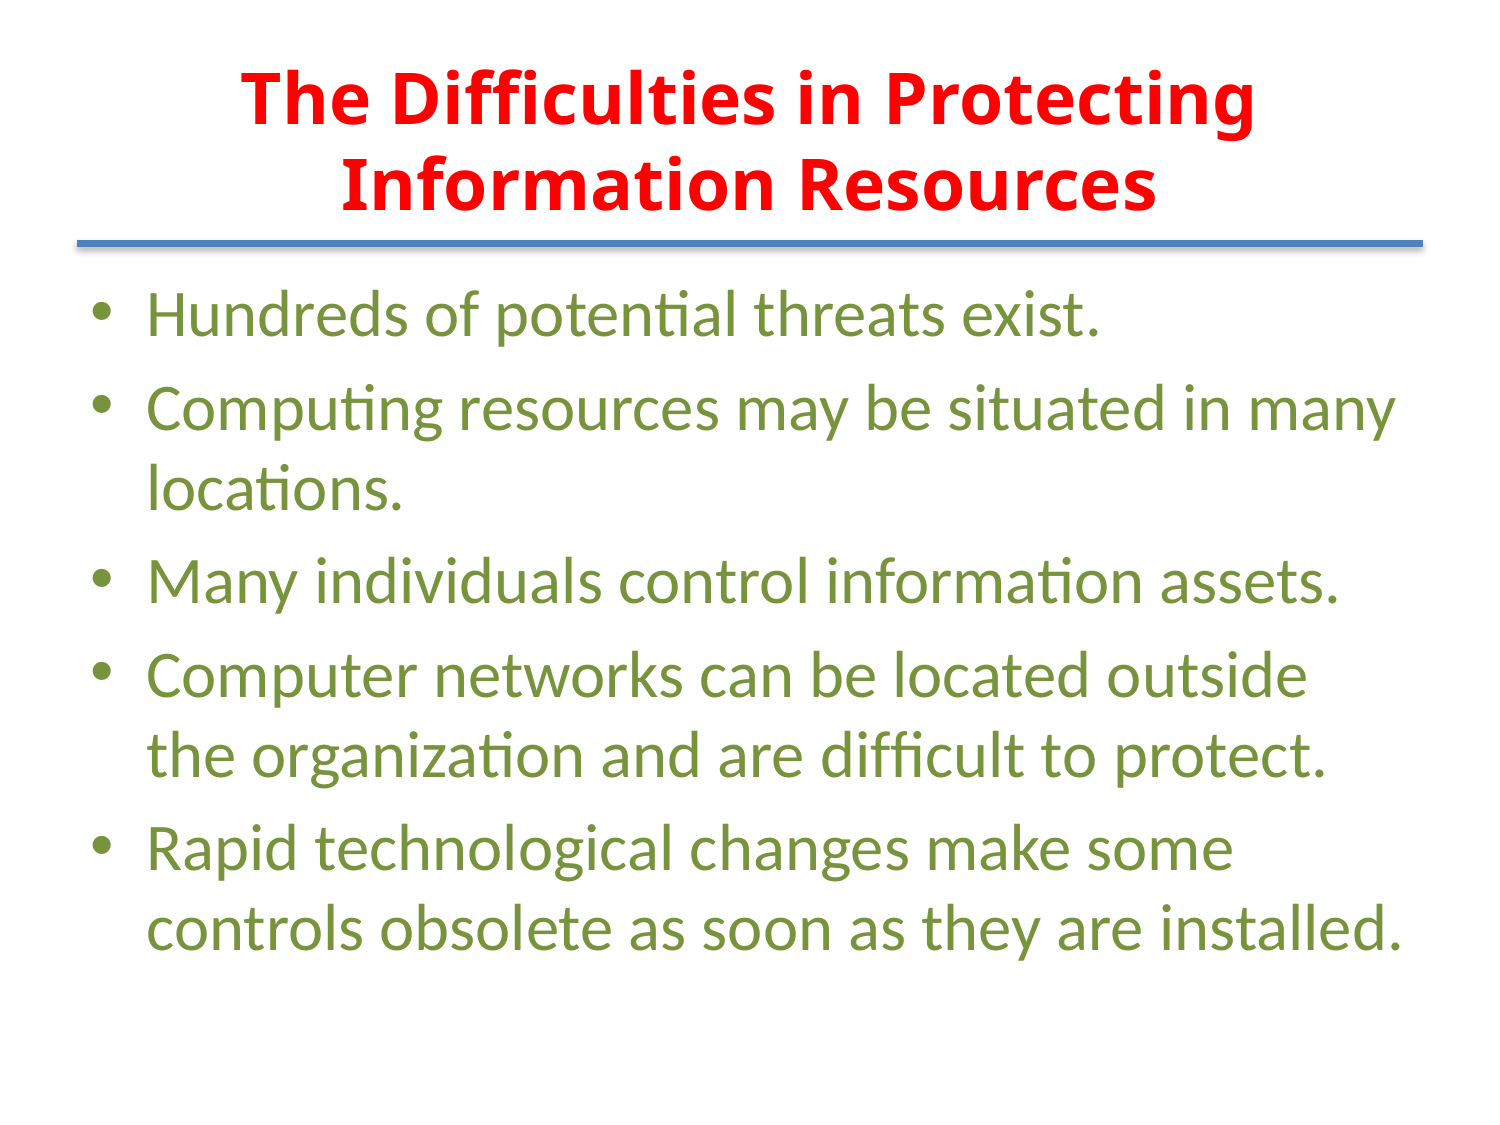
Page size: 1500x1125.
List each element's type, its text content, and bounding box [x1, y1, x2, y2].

title The Difficulties in Protecting Information Resources [75, 45, 1425, 233]
list Hundreds of potential threats exist. Computing resources may be situated in many locations. Many individuals control information assets. Computer networks can be located outside the organization and are difﬁcult to protect. Rapid technological changes make some controls obsolete as soon as they are installed. [75, 262, 1425, 1005]
